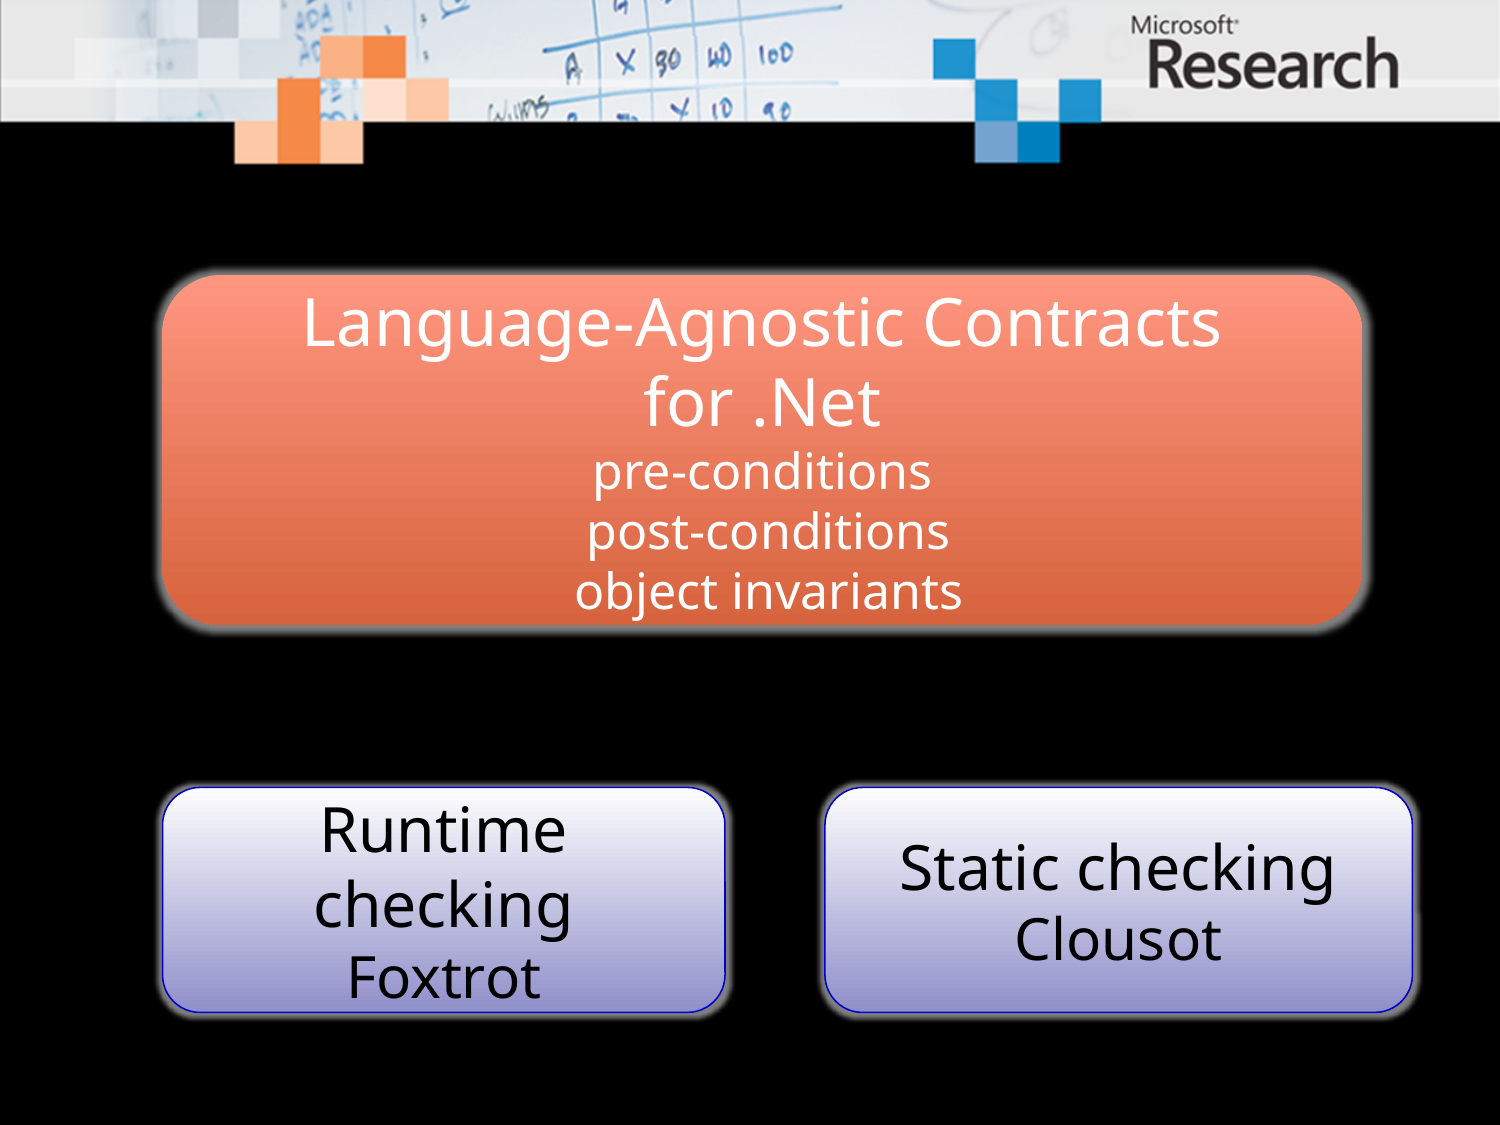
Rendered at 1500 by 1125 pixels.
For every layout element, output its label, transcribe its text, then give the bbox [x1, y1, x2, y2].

text_box Runtime checking Foxtrot [161, 786, 726, 1014]
text_box Language-Agnostic Contracts for .Net pre-conditions post-conditions object invariants [162, 274, 1363, 626]
picture [0, 0, 1500, 1125]
text_box Static checking Clousot [824, 786, 1414, 1014]
